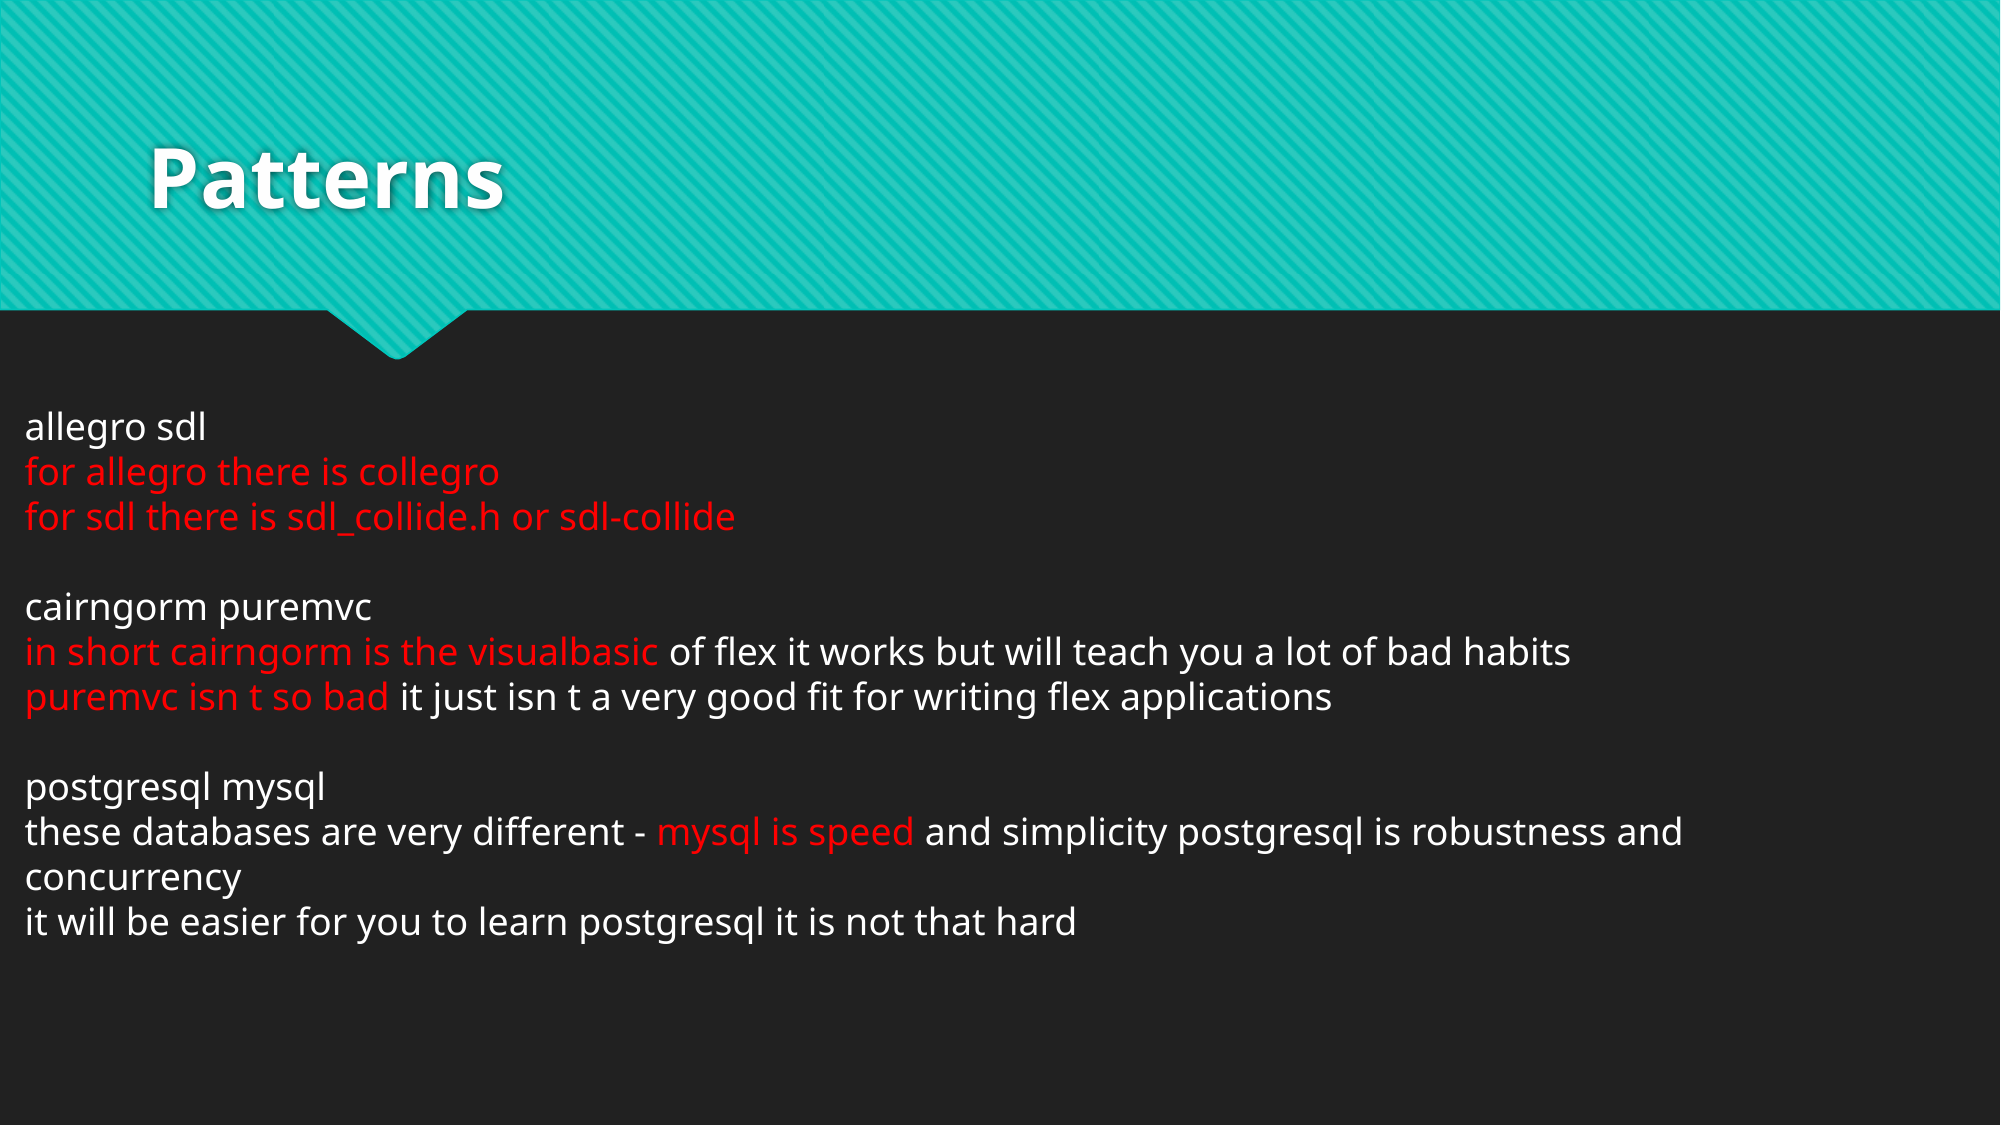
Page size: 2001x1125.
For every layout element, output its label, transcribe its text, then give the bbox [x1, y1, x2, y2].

text_box allegro sdl for allegro there is collegro for sdl there is sdl_collide.h or sdl-collide cairngorm puremvc in short cairngorm is the visualbasic of flex it works but will teach you a lot of bad habits puremvc isn t so bad it just isn t a very good fit for writing flex applications postgresql mysql these databases are very different - mysql is speed and simplicity postgresql is robustness and concurrency it will be easier for you to learn postgresql it is not that hard [9, 395, 1877, 996]
title Patterns [132, 73, 1868, 233]
